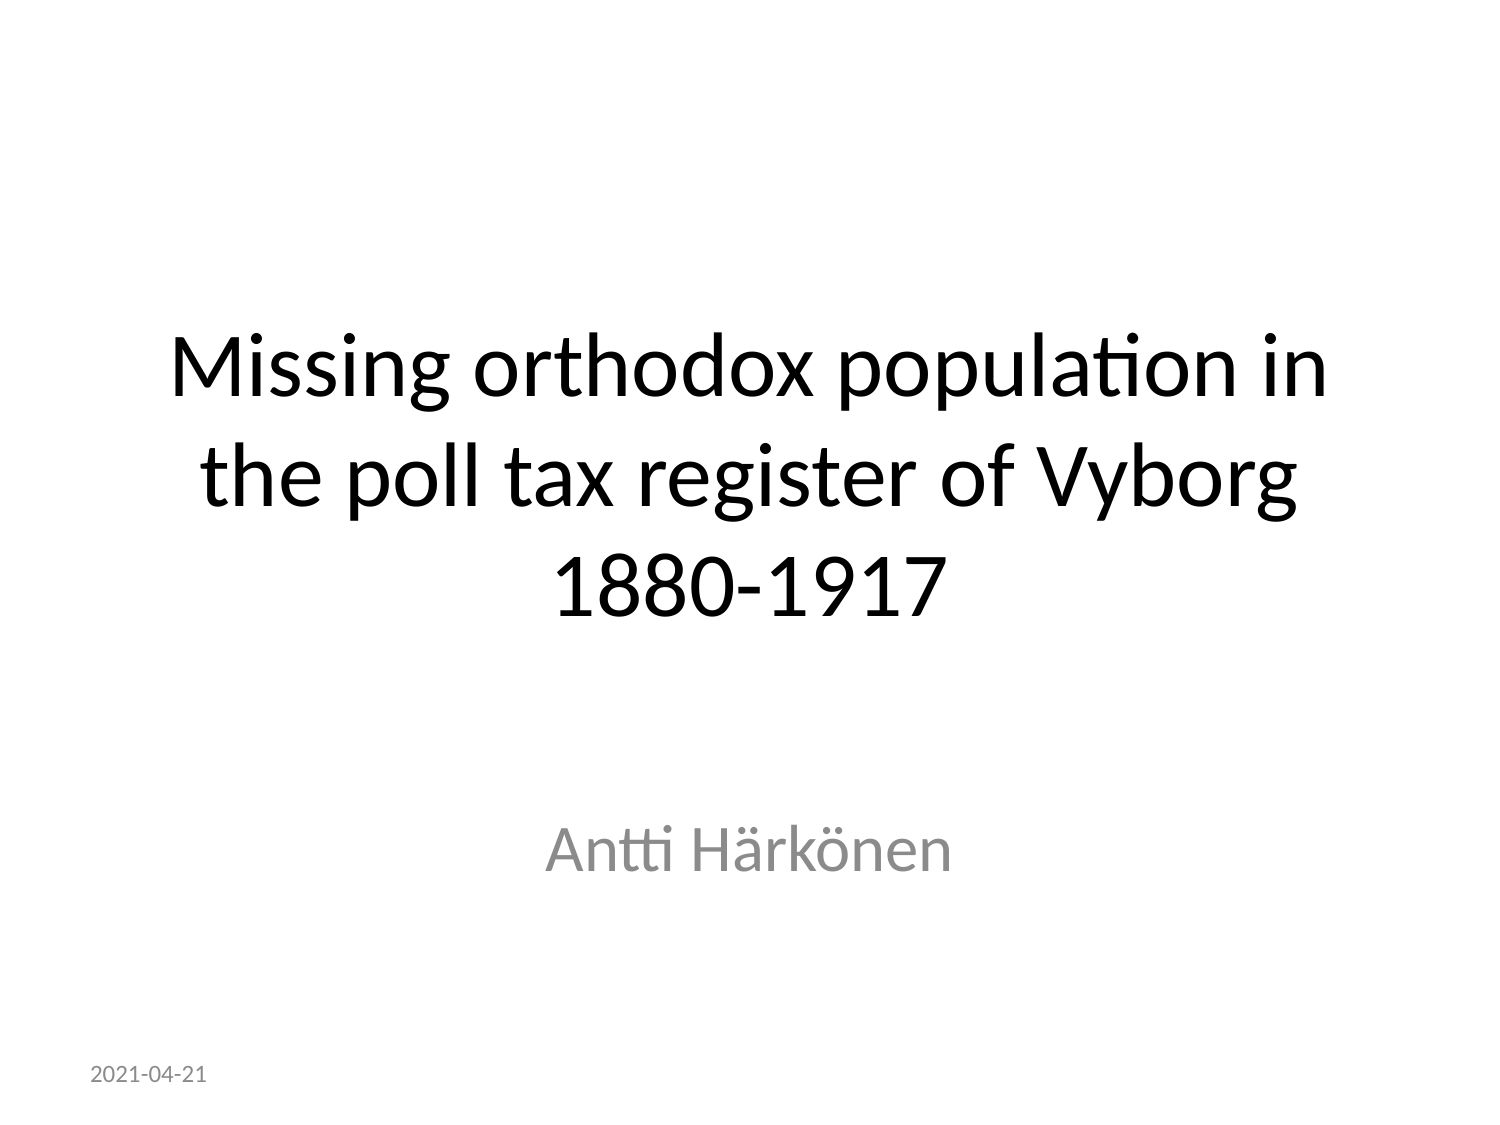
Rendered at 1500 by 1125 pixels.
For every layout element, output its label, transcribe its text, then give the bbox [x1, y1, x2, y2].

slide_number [75, 1042, 425, 1103]
subtitle Antti Härkönen [225, 637, 1275, 925]
title Missing orthodox population in the poll tax register of Vyborg 1880-1917 [112, 349, 1388, 591]
